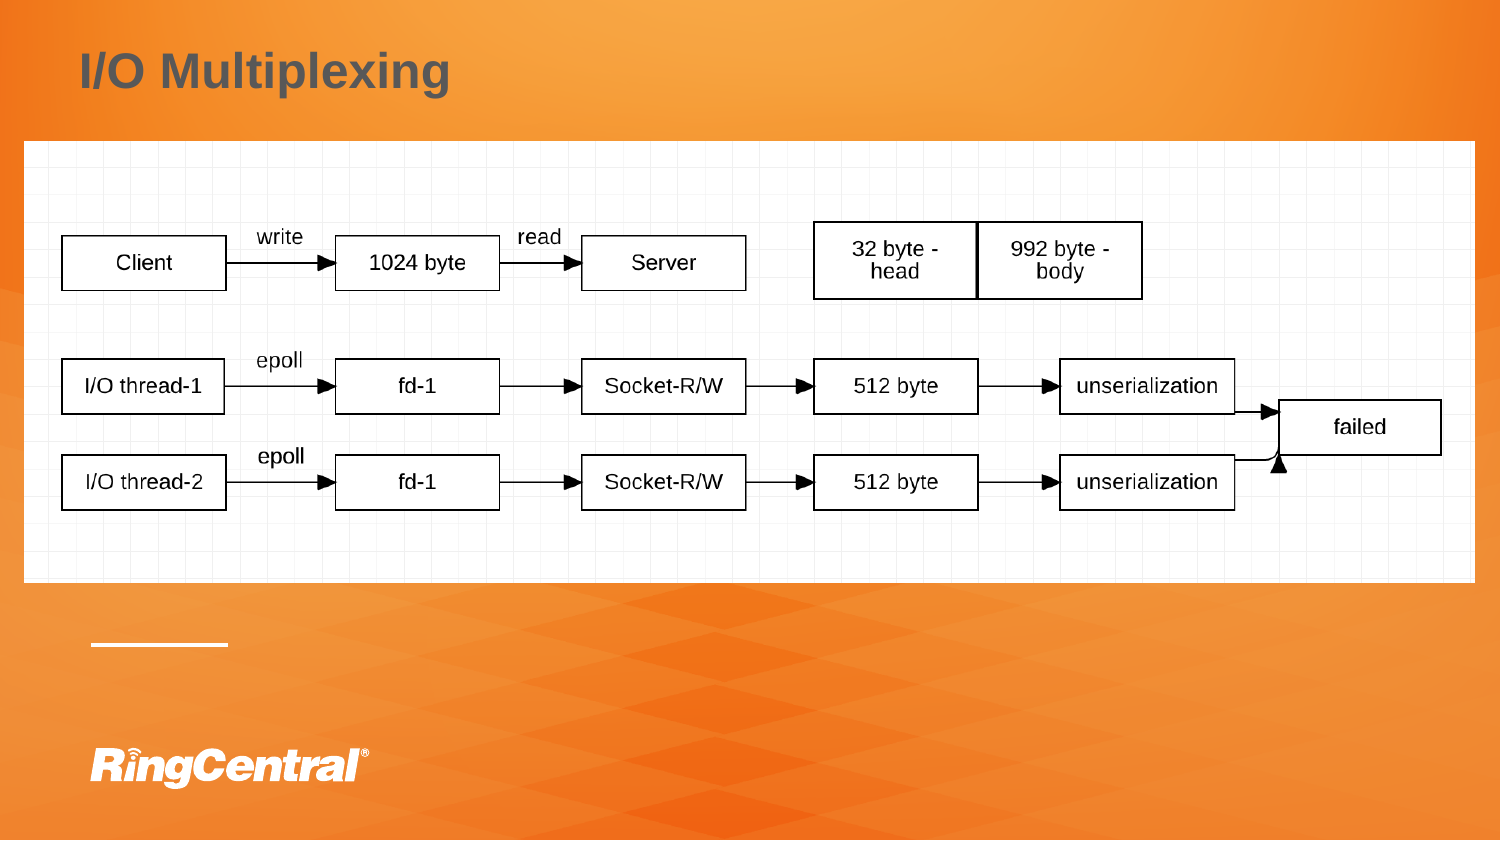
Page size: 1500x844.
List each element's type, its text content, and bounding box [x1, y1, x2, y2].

picture [0, 0, 1500, 840]
title I/O Multiplexing [63, 23, 1462, 117]
